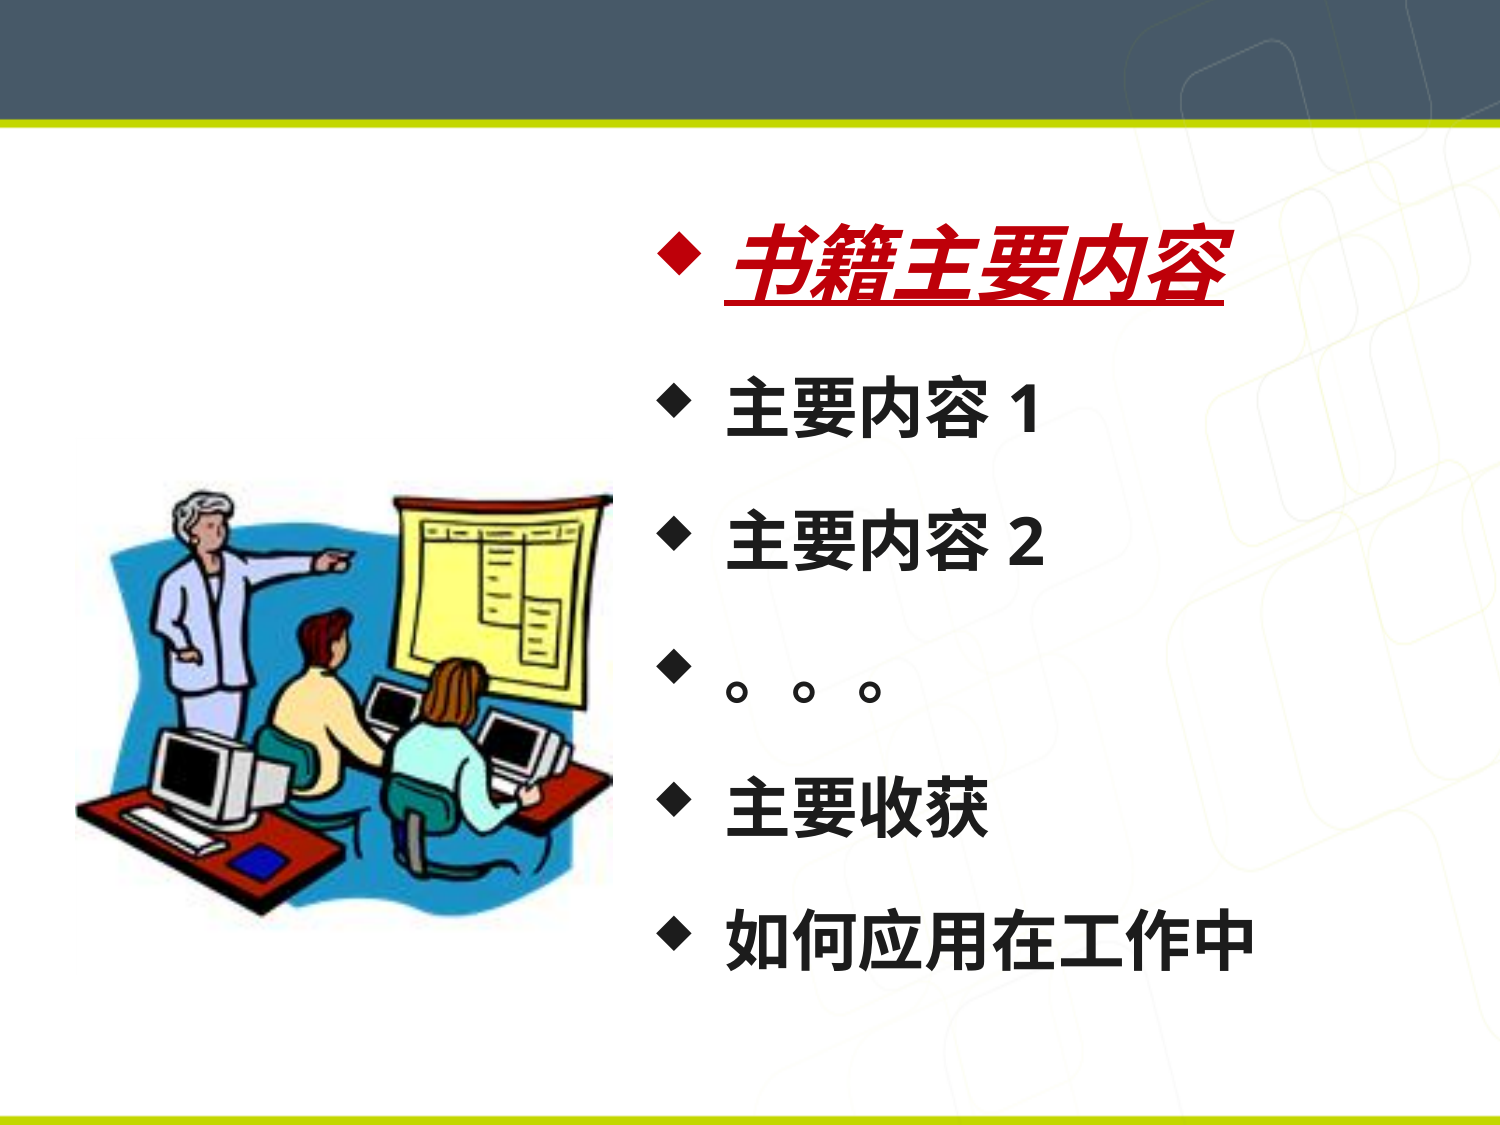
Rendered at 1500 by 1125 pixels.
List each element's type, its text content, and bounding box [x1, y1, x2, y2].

picture [0, 0, 1500, 1125]
text_box 书籍主要内容 主要内容1 主要内容2 。。。 主要收获 如何应用在工作中 [637, 153, 1438, 987]
